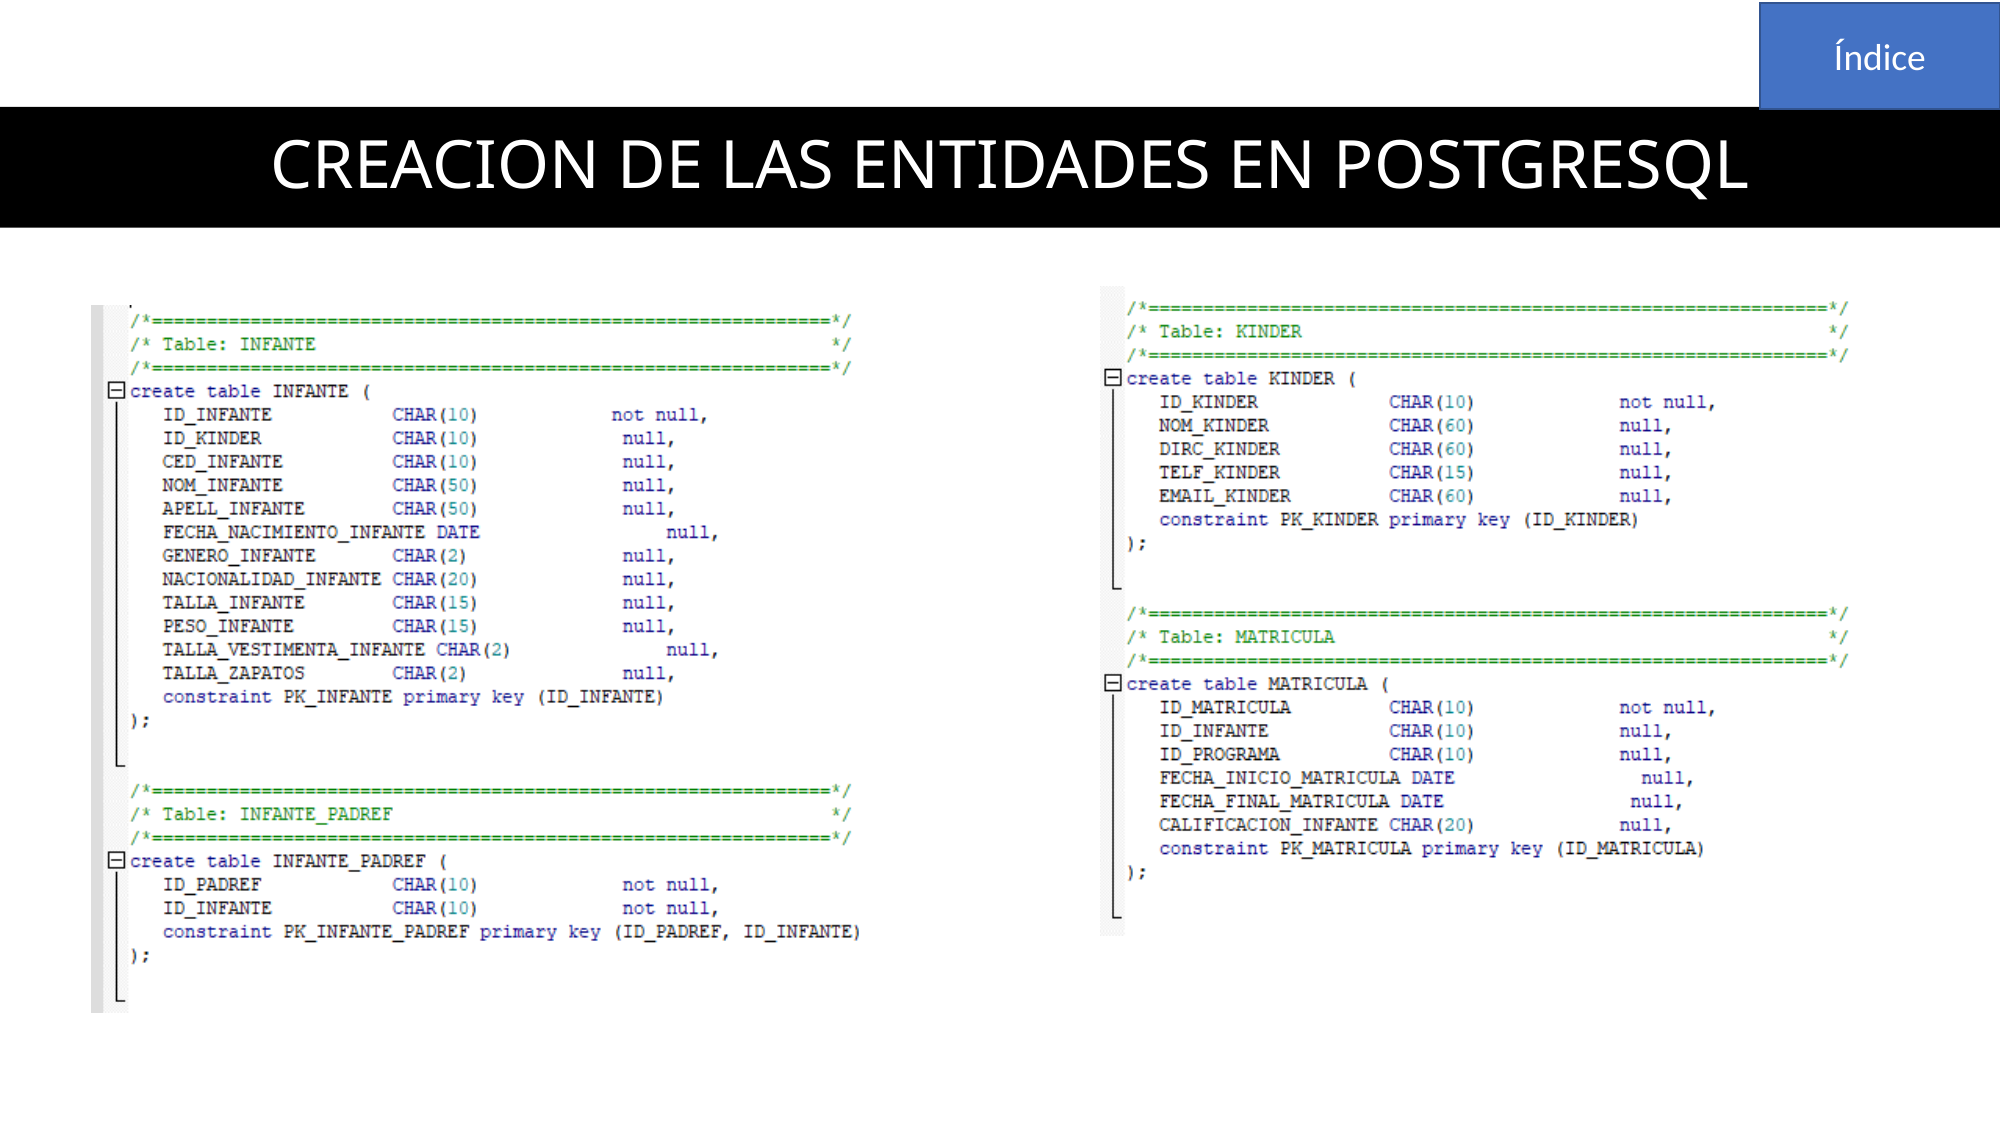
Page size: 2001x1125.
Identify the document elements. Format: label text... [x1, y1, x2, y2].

text_box [0, 106, 2000, 229]
text_box Índice [1759, 2, 2000, 110]
picture [91, 305, 884, 1013]
picture [1100, 286, 1867, 936]
title CREACION DE LAS ENTIDADES EN POSTGRESQL [91, 105, 1931, 228]
